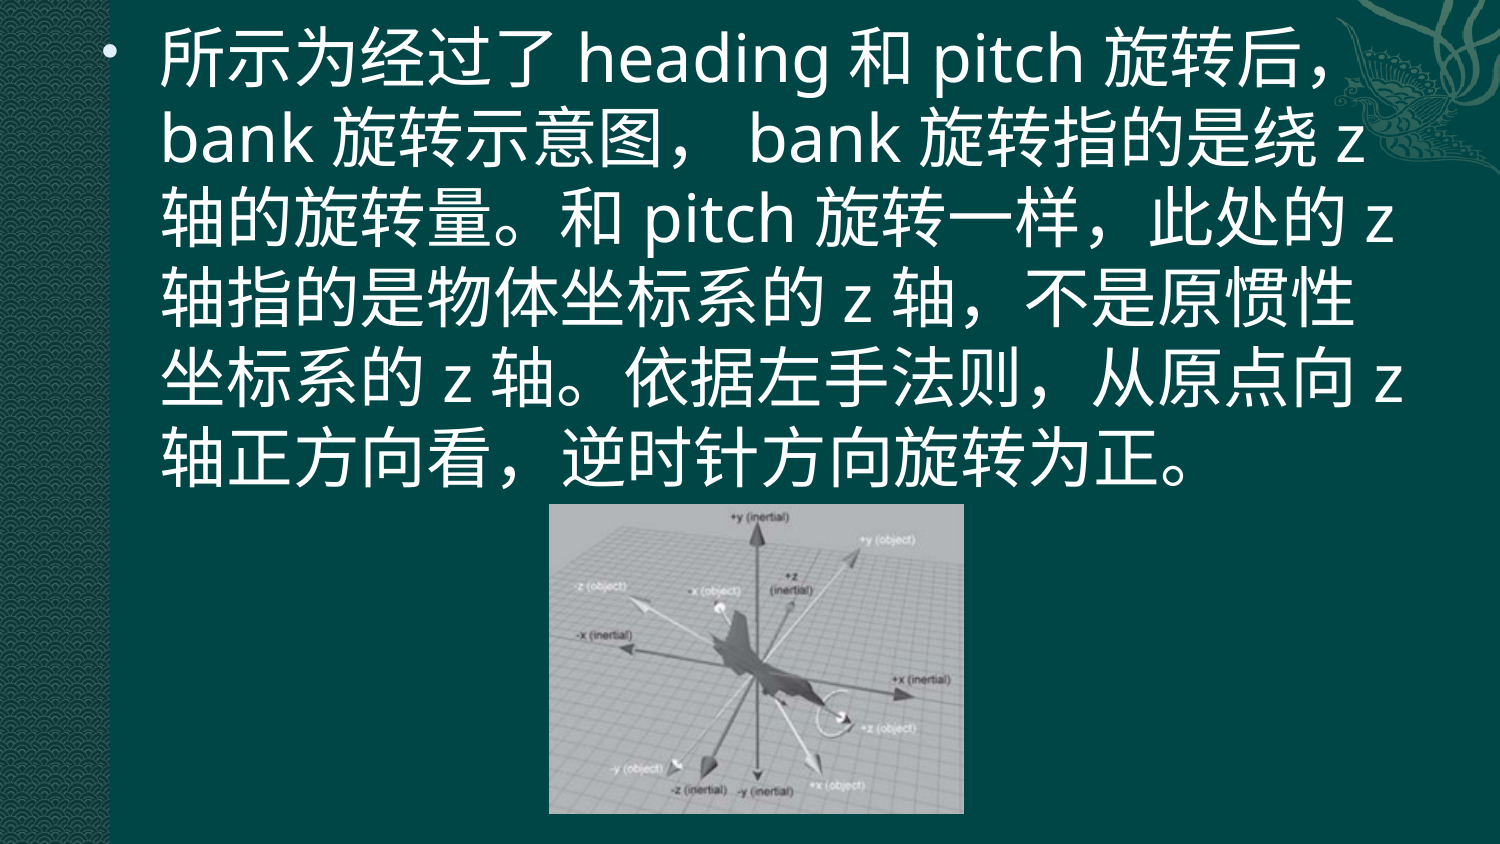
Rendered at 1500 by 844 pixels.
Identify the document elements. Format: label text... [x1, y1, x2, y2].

picture [548, 504, 964, 815]
list 所示为经过了heading和pitch旋转后，bank旋转示意图，bank旋转指的是绕z轴的旋转量。和pitch旋转一样，此处的z轴指的是物体坐标系的z轴，不是原惯性坐标系的z轴。依据左手法则，从原点向z轴正方向看，逆时针方向旋转为正。 [88, 8, 1439, 566]
picture [0, 0, 110, 844]
